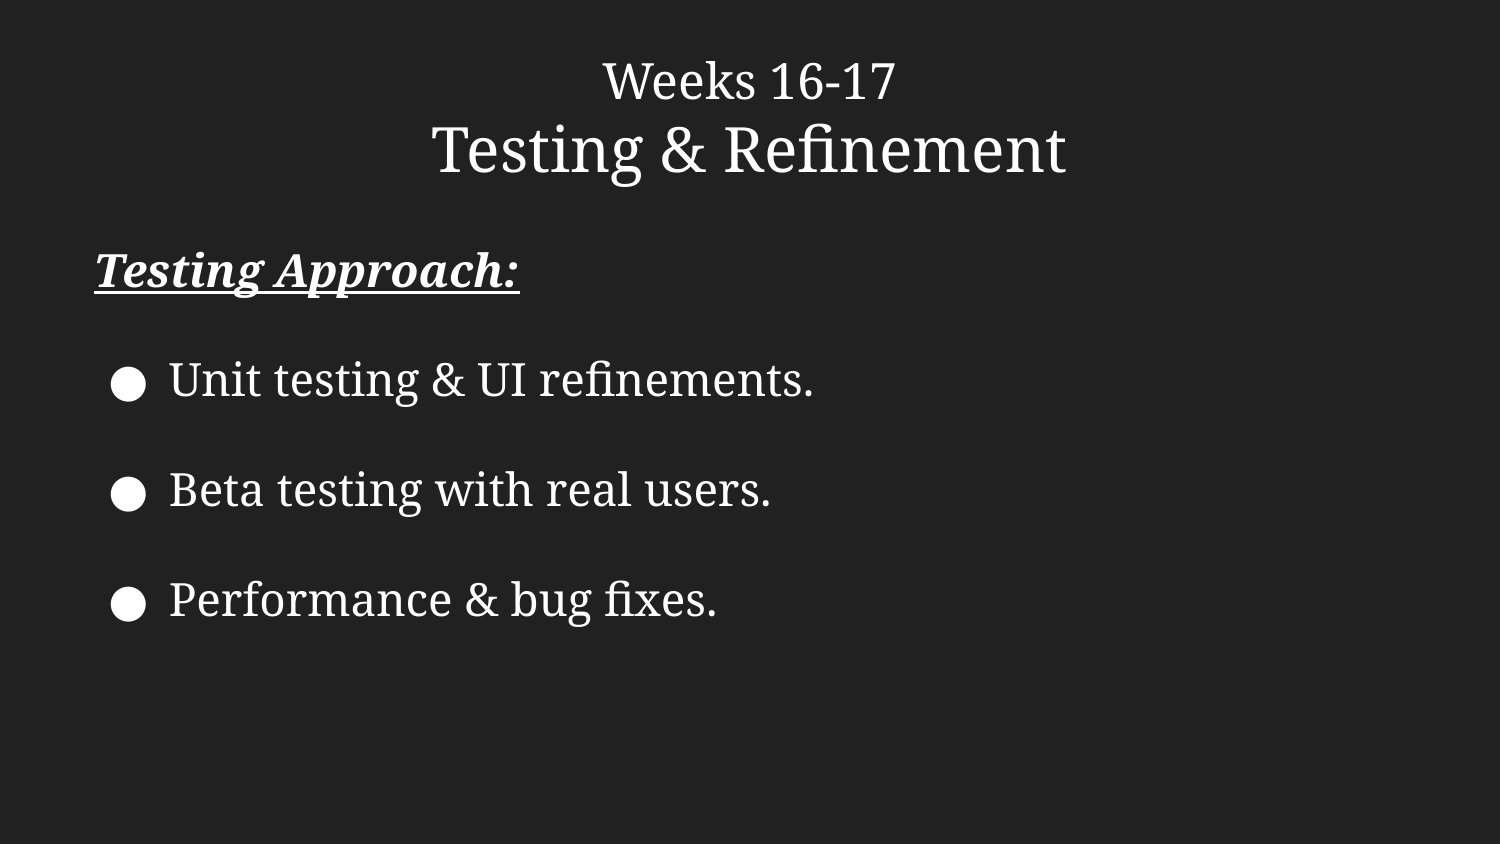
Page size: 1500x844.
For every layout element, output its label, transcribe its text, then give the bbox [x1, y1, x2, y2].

text_box Testing Approach: Unit testing & UI refinements. Beta testing with real users. Performance & bug fixes. [78, 226, 1422, 824]
text_box Weeks 16-17 Testing & Refinement [384, 64, 1115, 170]
